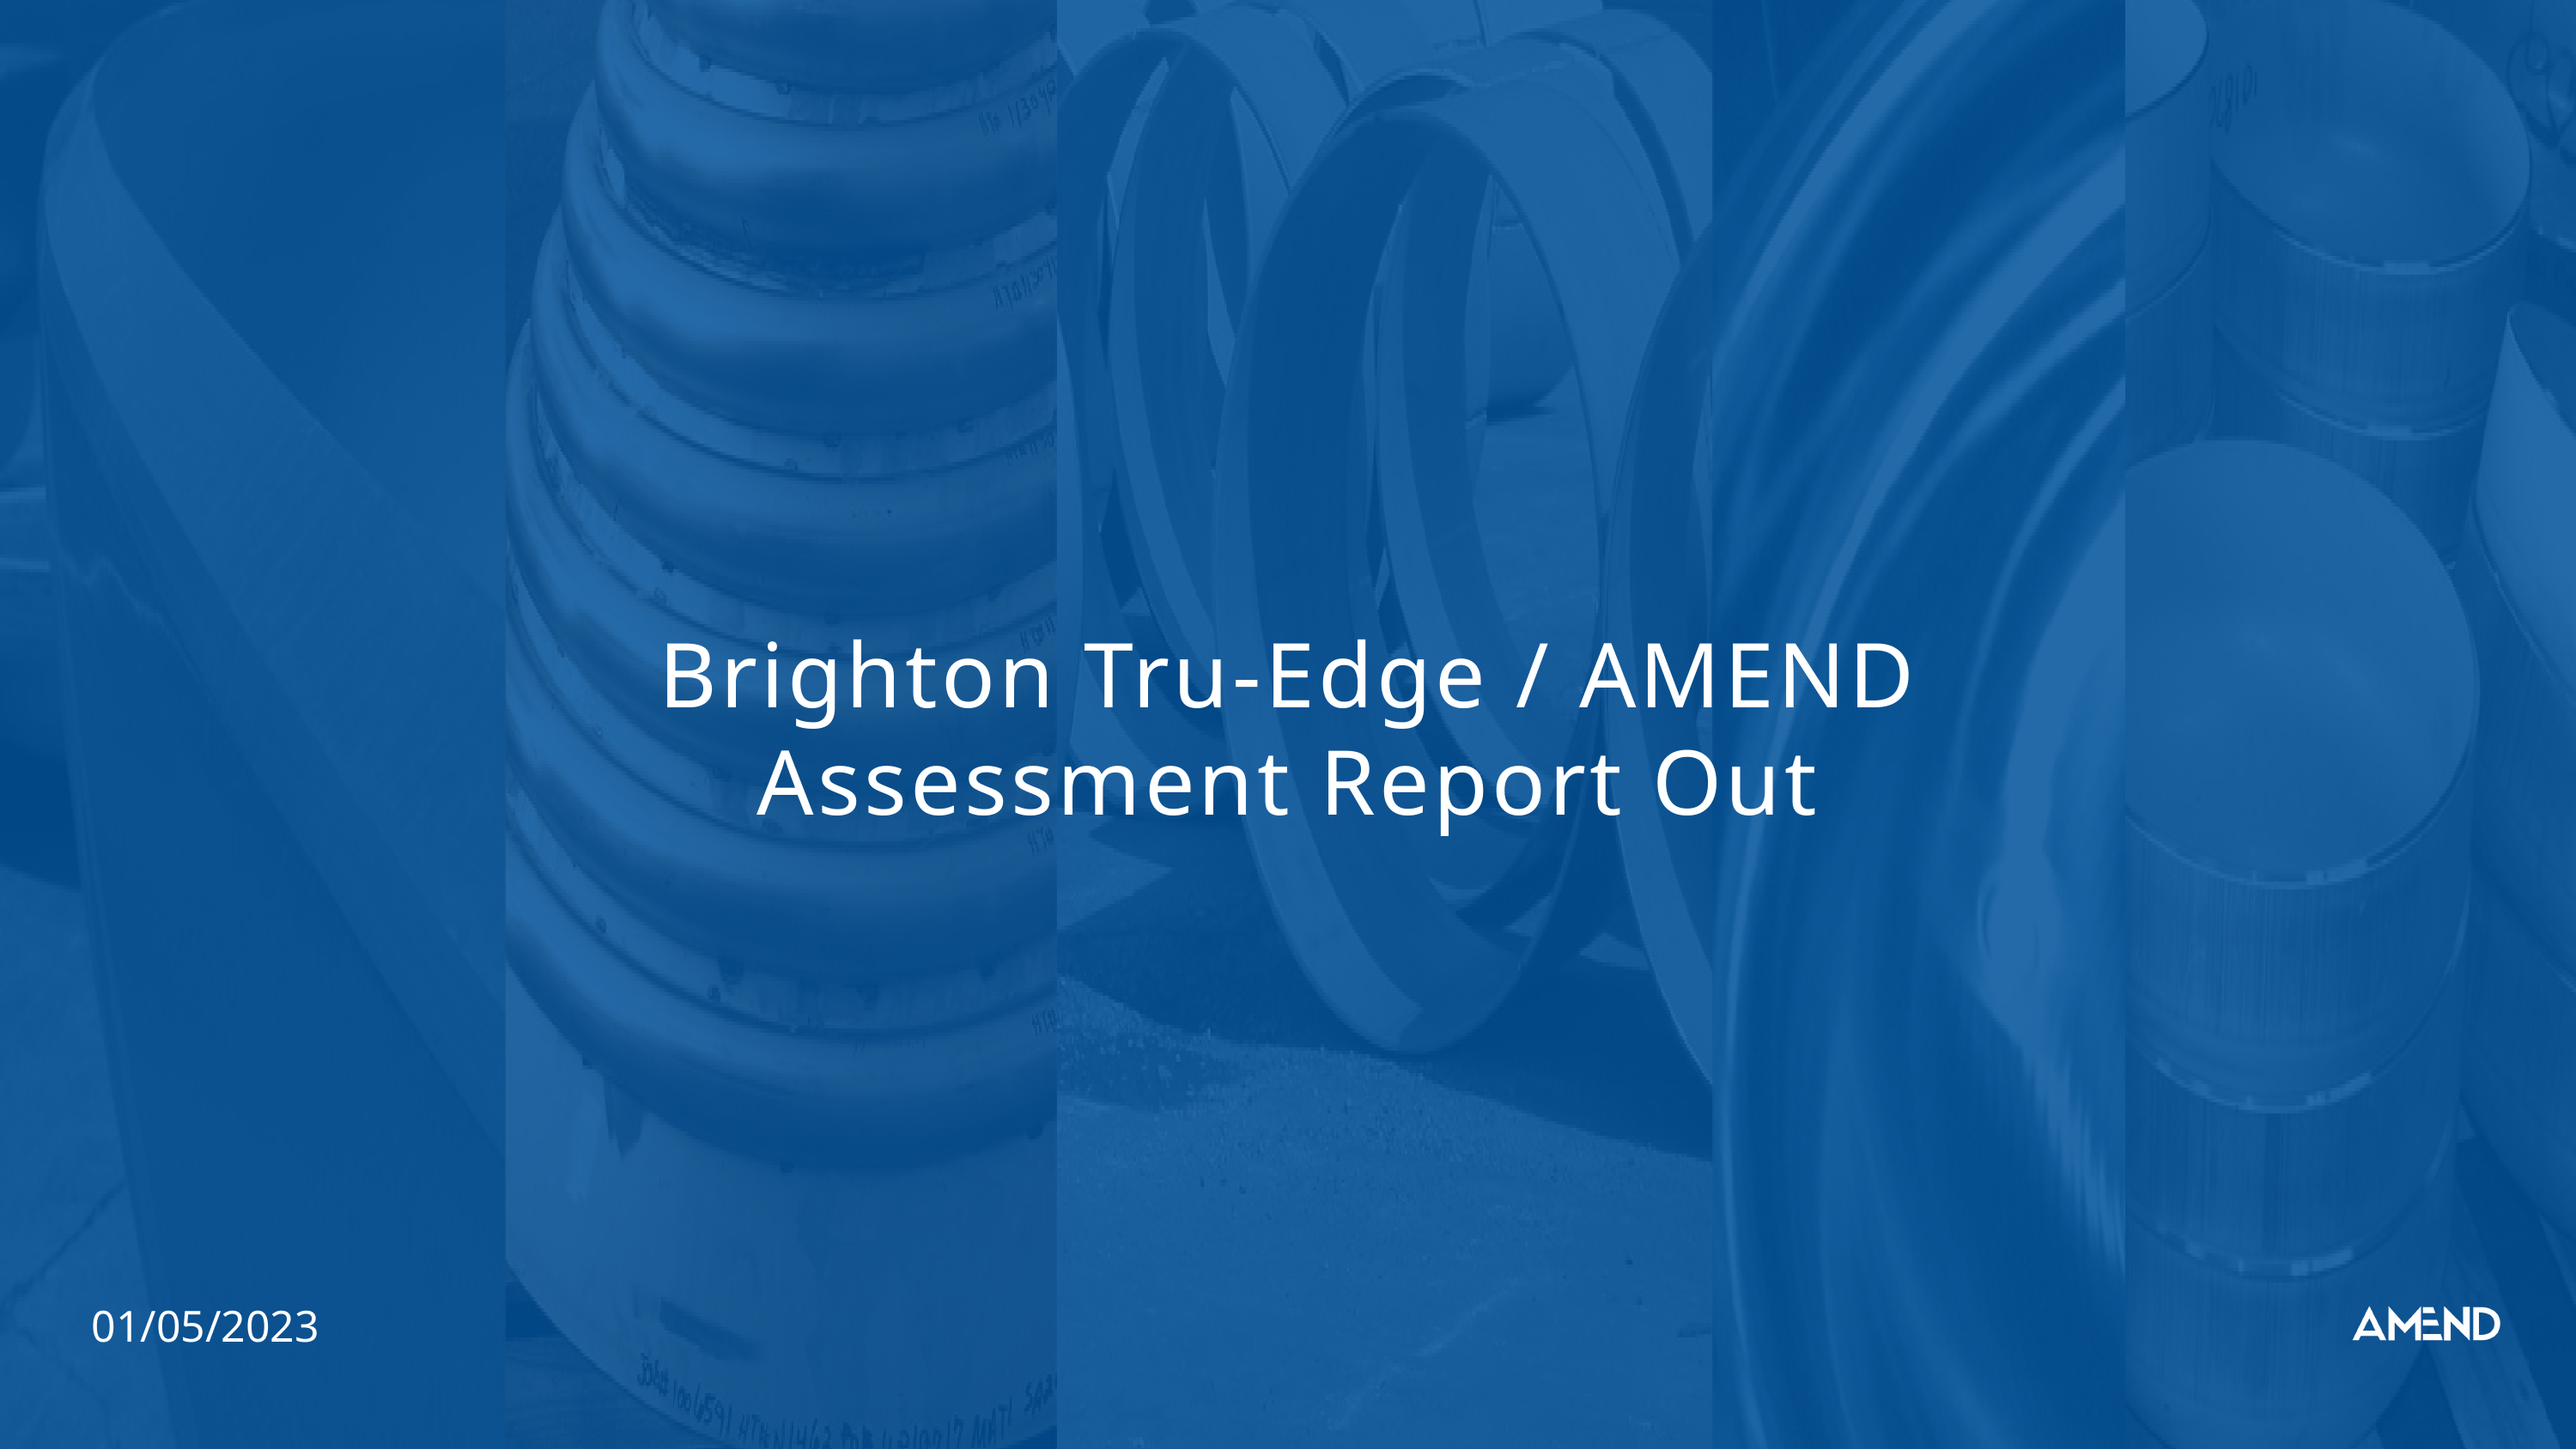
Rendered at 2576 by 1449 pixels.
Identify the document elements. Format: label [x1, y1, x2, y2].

picture [2338, 1304, 2514, 1348]
text_box [0, 0, 2576, 1449]
